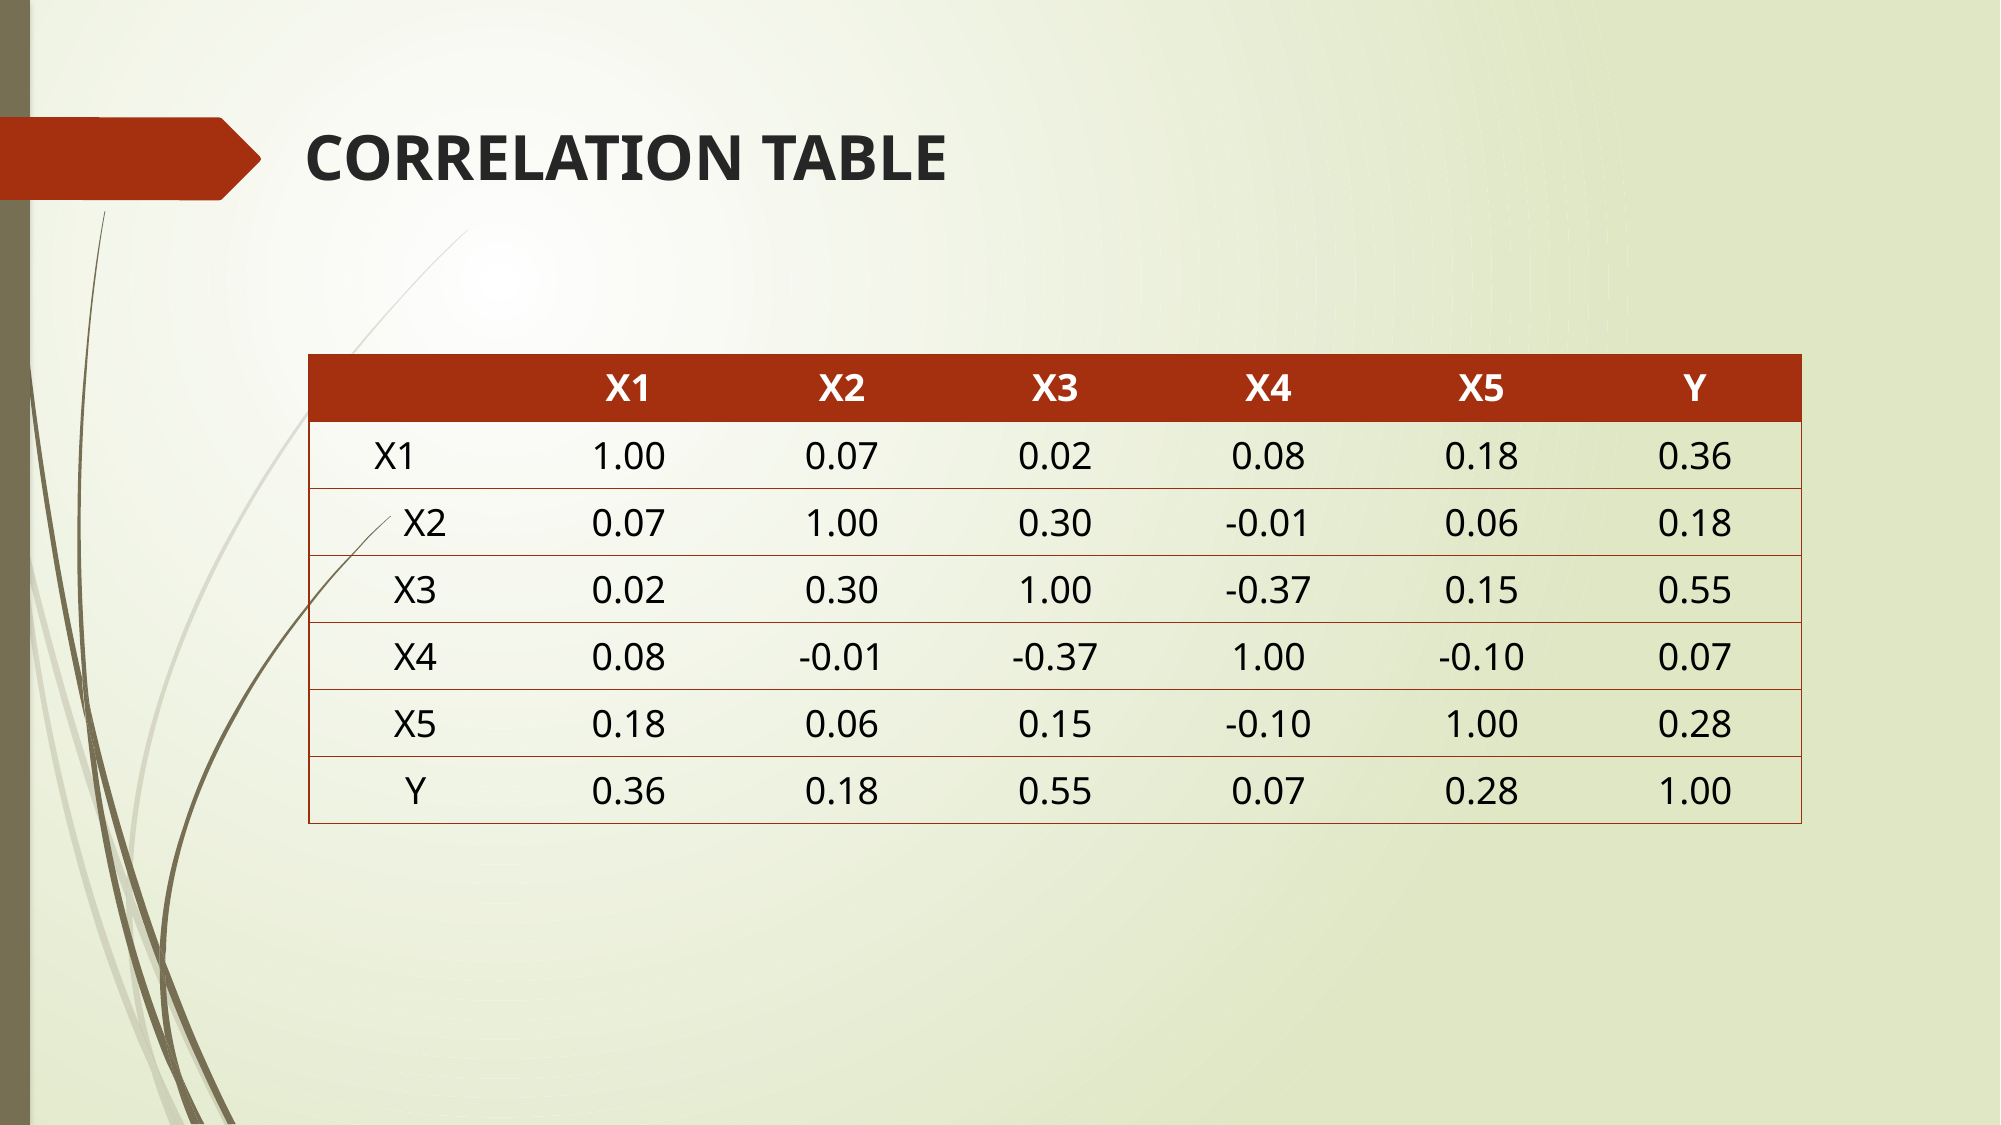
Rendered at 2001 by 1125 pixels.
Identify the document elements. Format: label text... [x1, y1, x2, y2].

table_cell 0.08 [522, 623, 735, 689]
table_cell 0.15 [1375, 556, 1588, 622]
table_header X2 [735, 355, 949, 421]
table_header Y [1588, 355, 1801, 421]
table_cell X4 [310, 623, 522, 689]
table_cell 0.28 [1588, 690, 1801, 756]
table_cell 1.00 [1375, 690, 1588, 756]
table_cell X1 [310, 422, 522, 488]
table_cell 0.06 [735, 690, 949, 756]
table_cell 0.28 [1375, 757, 1588, 823]
table_cell -0.01 [1162, 489, 1375, 555]
table_cell 0.07 [735, 422, 949, 488]
table_cell 0.18 [735, 757, 949, 823]
table_cell 0.08 [1162, 422, 1375, 488]
table_cell 0.36 [1588, 422, 1801, 488]
table_cell 0.07 [522, 489, 735, 555]
table_cell 0.06 [1375, 489, 1588, 555]
title CORRELATION TABLE [289, 58, 1822, 201]
table_header X3 [949, 355, 1162, 421]
table_cell 0.18 [522, 690, 735, 756]
table_cell 0.36 [522, 757, 735, 823]
table_cell -0.10 [1375, 623, 1588, 689]
table_cell -0.01 [735, 623, 949, 689]
table_header X5 [1375, 355, 1588, 421]
table_header X4 [1162, 355, 1375, 421]
table_cell 1.00 [1162, 623, 1375, 689]
table_cell Y [310, 757, 522, 823]
table_cell -0.37 [949, 623, 1162, 689]
table_header X1 [522, 355, 735, 421]
table_cell X5 [310, 690, 522, 756]
table_cell 0.30 [735, 556, 949, 622]
table_cell 0.55 [1588, 556, 1801, 622]
table_header [310, 355, 522, 421]
table_cell 1.00 [949, 556, 1162, 622]
table_cell 0.07 [1588, 623, 1801, 689]
table_cell X3 [310, 556, 522, 622]
table_cell 0.18 [1375, 422, 1588, 488]
table_cell 0.55 [949, 757, 1162, 823]
table_cell 0.30 [949, 489, 1162, 555]
table_cell 0.02 [522, 556, 735, 622]
table_cell 0.07 [1162, 757, 1375, 823]
table_cell 1.00 [1588, 757, 1801, 823]
table_cell 0.02 [949, 422, 1162, 488]
table_cell 1.00 [522, 422, 735, 488]
table_cell 0.18 [1588, 489, 1801, 555]
table_cell 1.00 [735, 489, 949, 555]
table_cell -0.37 [1162, 556, 1375, 622]
table_cell X2 [310, 489, 522, 555]
table_cell 0.15 [949, 690, 1162, 756]
table_cell -0.10 [1162, 690, 1375, 756]
